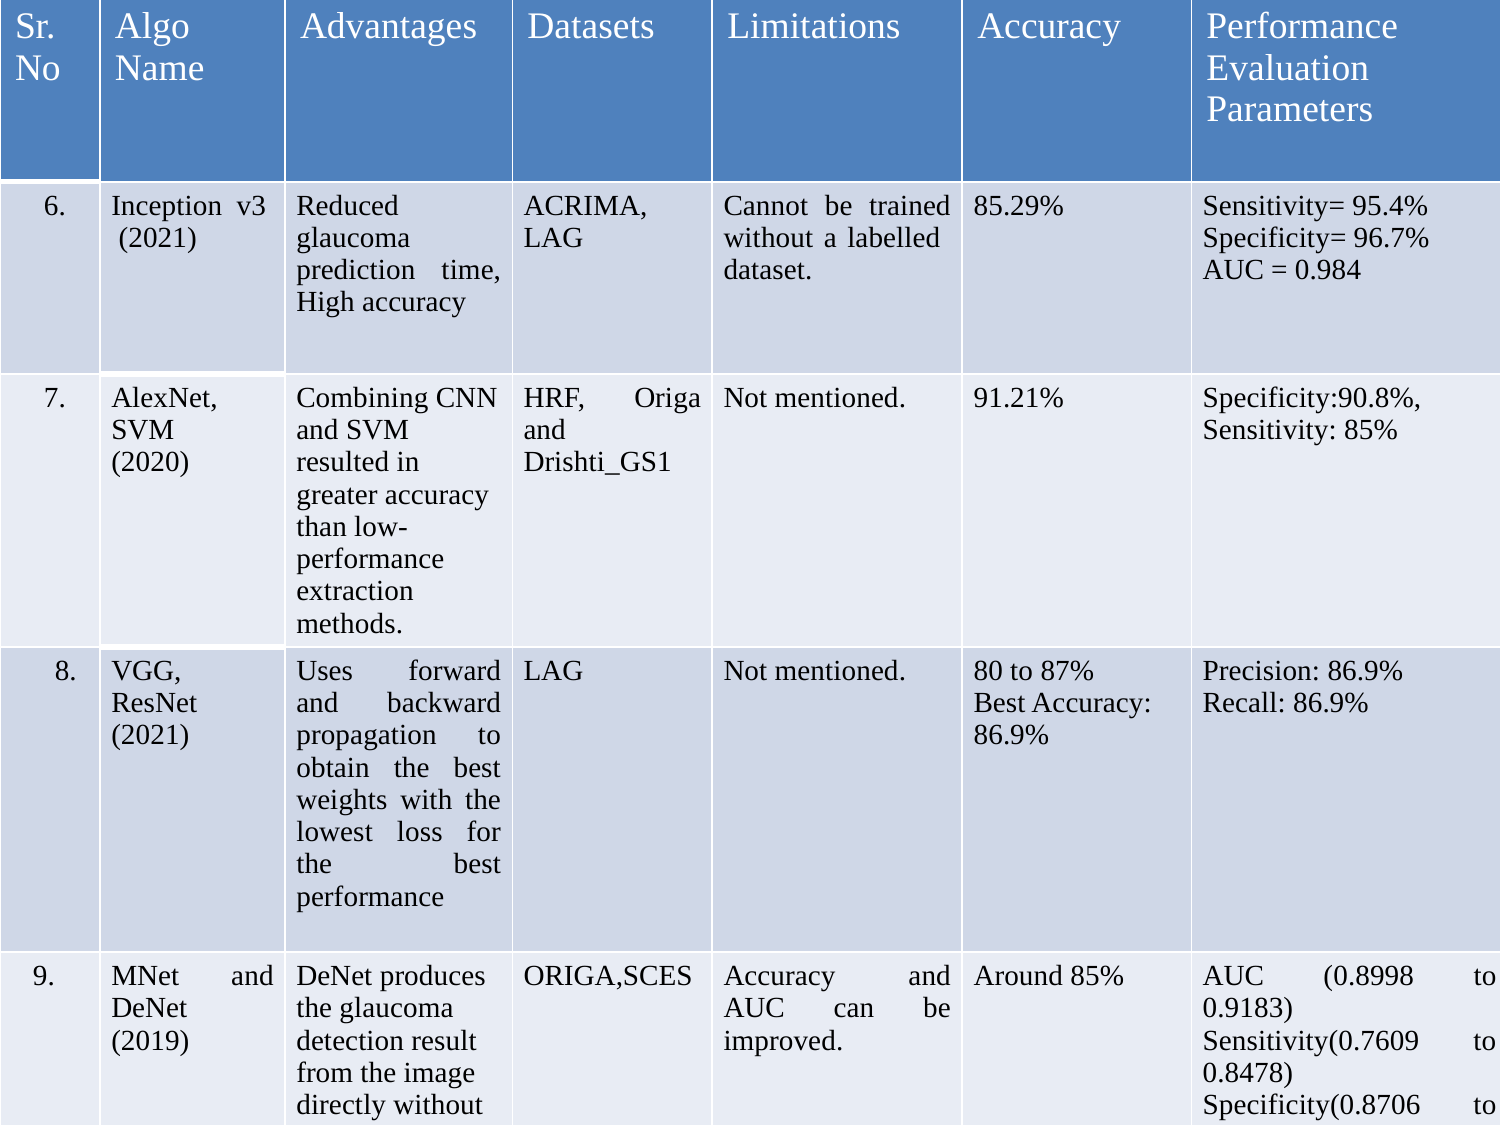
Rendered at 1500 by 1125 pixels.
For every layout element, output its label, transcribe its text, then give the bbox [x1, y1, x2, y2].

table_cell AlexNet, SVM (2020) [101, 377, 284, 644]
table_cell Around 85% [963, 953, 1191, 1125]
table_cell 85.29% [963, 183, 1191, 373]
table_header Datasets [513, 0, 711, 181]
table_header Performance Evaluation Parameters [1192, 0, 1500, 181]
table_cell Not mentioned. [713, 375, 961, 646]
table_cell AUC (0.8998 to 0.9183) Sensitivity(0.7609 to 0.8478) Specificity(0.8706 to 0.8380) [1192, 953, 1500, 1125]
table_cell Combining CNN and SVM resulted in greater accuracy than low-performance extraction methods. [286, 375, 512, 646]
table_cell HRF, Origa and Drishti_GS1 [513, 375, 711, 646]
table_header Algo Name [101, 0, 284, 181]
table_cell Cannot be trained without a labelled dataset. [713, 183, 961, 373]
table_cell VGG, ResNet (2021) [101, 650, 284, 951]
table_cell Reduced glaucoma prediction time, High accuracy [286, 183, 512, 373]
table_cell DeNet produces the glaucoma detection result from the image directly without segmentation. [286, 953, 512, 1125]
table_cell Sensitivity= 95.4% Specificity= 96.7% AUC = 0.984 [1192, 183, 1500, 373]
table_cell 9. [1, 953, 99, 1125]
table_cell 7. [1, 375, 99, 646]
table_cell 8. [1, 648, 99, 951]
table_header Sr. No [1, 0, 99, 179]
table_cell LAG [513, 648, 711, 951]
table_cell ACRIMA, LAG [513, 183, 711, 373]
table_cell ORIGA,SCES [513, 953, 711, 1125]
table_cell MNet and DeNet (2019) [101, 953, 284, 1125]
table_cell 91.21% [963, 375, 1191, 646]
table_header Limitations [713, 0, 961, 181]
table_cell Precision: 86.9% Recall: 86.9% [1192, 648, 1500, 951]
table_cell 80 to 87% Best Accuracy: 86.9% [963, 648, 1191, 951]
table_cell 6. [1, 184, 99, 373]
table_cell Uses forward and backward propagation to obtain the best weights with the lowest loss for the best performance [286, 648, 512, 951]
table_cell Accuracy and AUC can be improved. [713, 953, 961, 1125]
table_cell Specificity:90.8%, Sensitivity: 85% [1192, 375, 1500, 646]
table_cell Inception v3 (2021) [101, 183, 284, 371]
table_cell Not mentioned. [713, 648, 961, 951]
table_header Accuracy [963, 0, 1191, 181]
table_header Advantages [286, 0, 512, 181]
